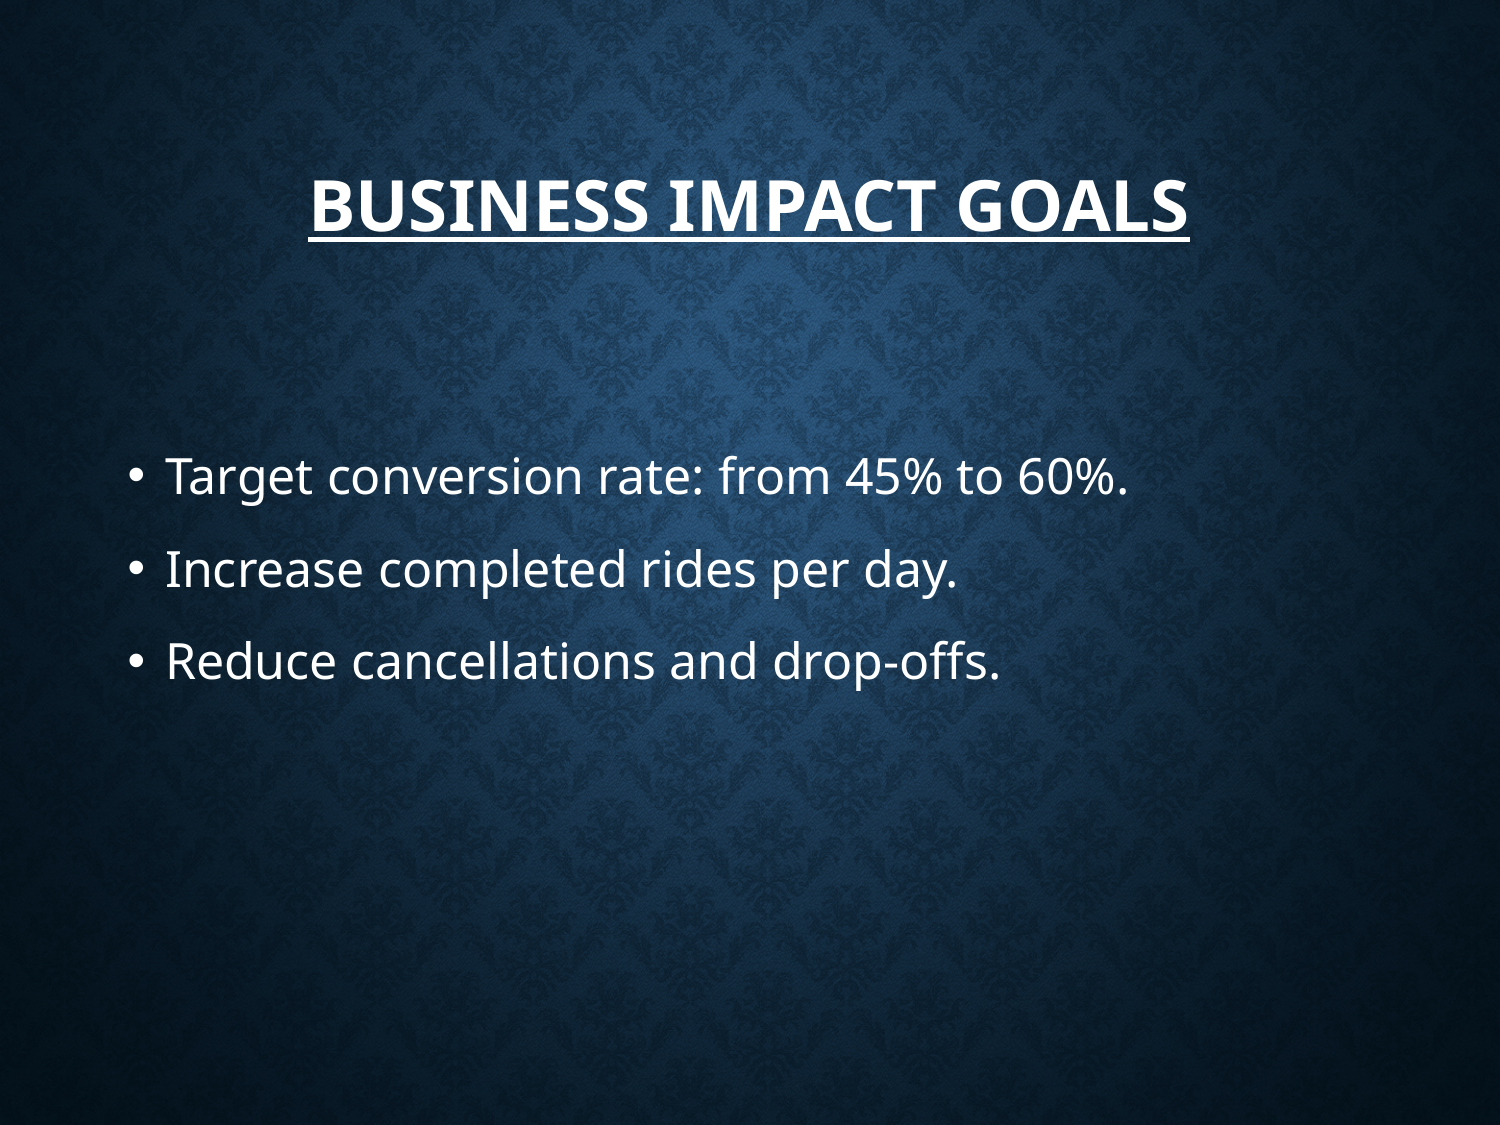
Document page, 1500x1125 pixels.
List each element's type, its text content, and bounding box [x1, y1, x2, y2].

title Business Impact Goals [112, 99, 1387, 318]
list Target conversion rate: from 45% to 60%. Increase completed rides per day. Reduce cancellations and drop-offs. [112, 343, 1387, 950]
